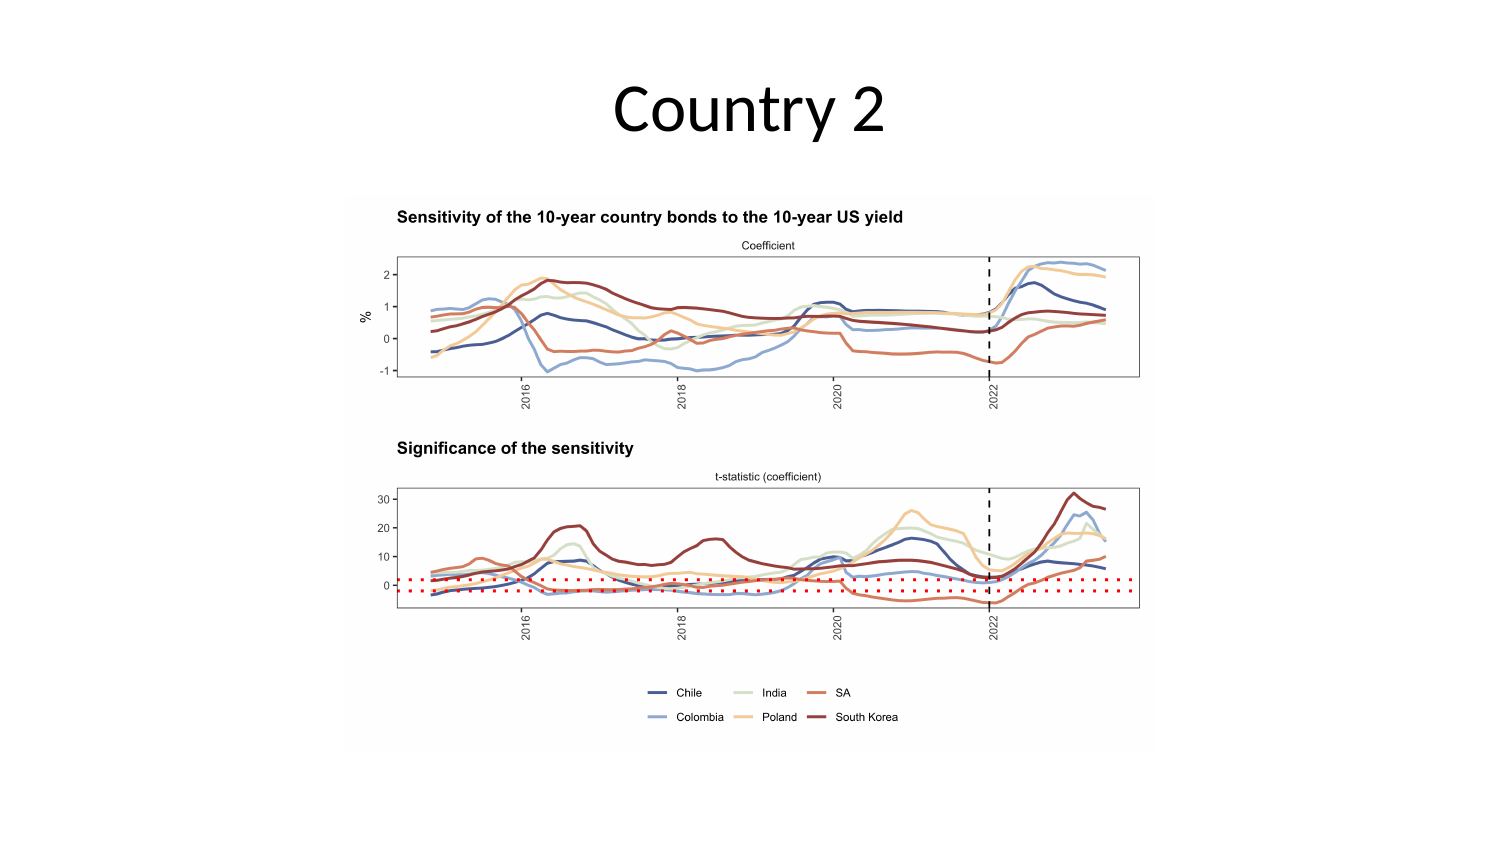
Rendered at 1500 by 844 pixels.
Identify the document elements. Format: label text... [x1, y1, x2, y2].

title Country 2 [75, 33, 1425, 175]
picture [345, 195, 1155, 753]
